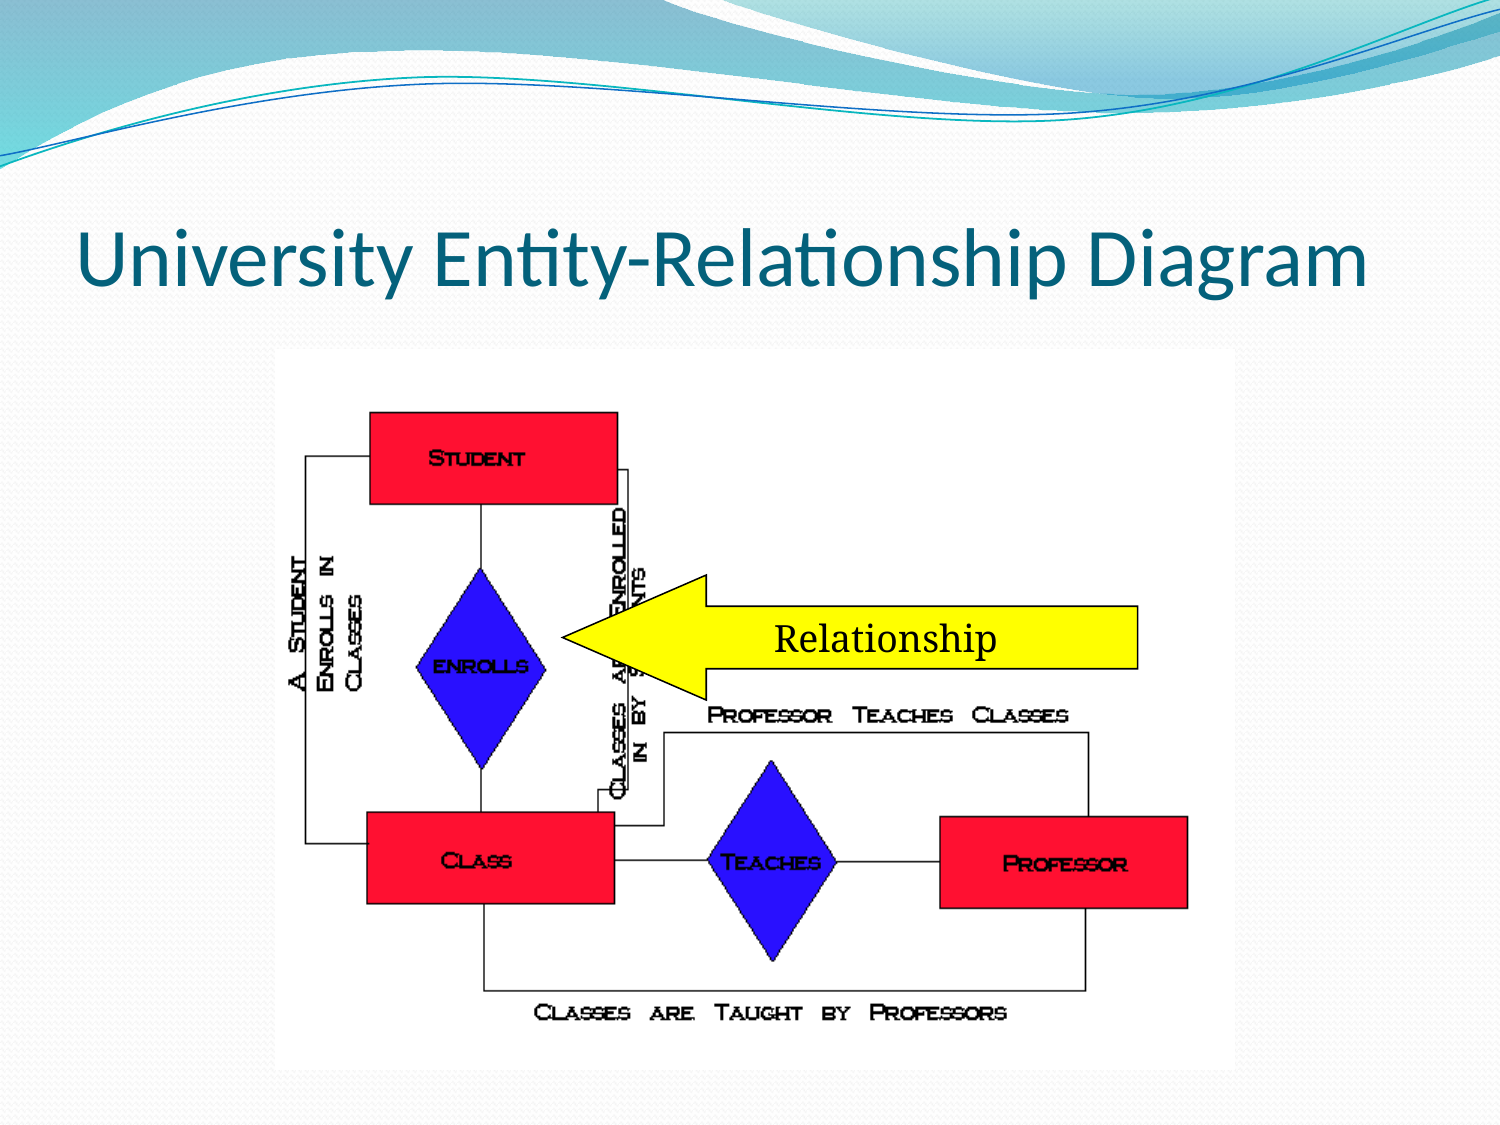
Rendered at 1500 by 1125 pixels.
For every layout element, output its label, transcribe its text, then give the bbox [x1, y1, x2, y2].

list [274, 349, 1236, 1071]
title University Entity-Relationship Diagram [75, 115, 1425, 303]
